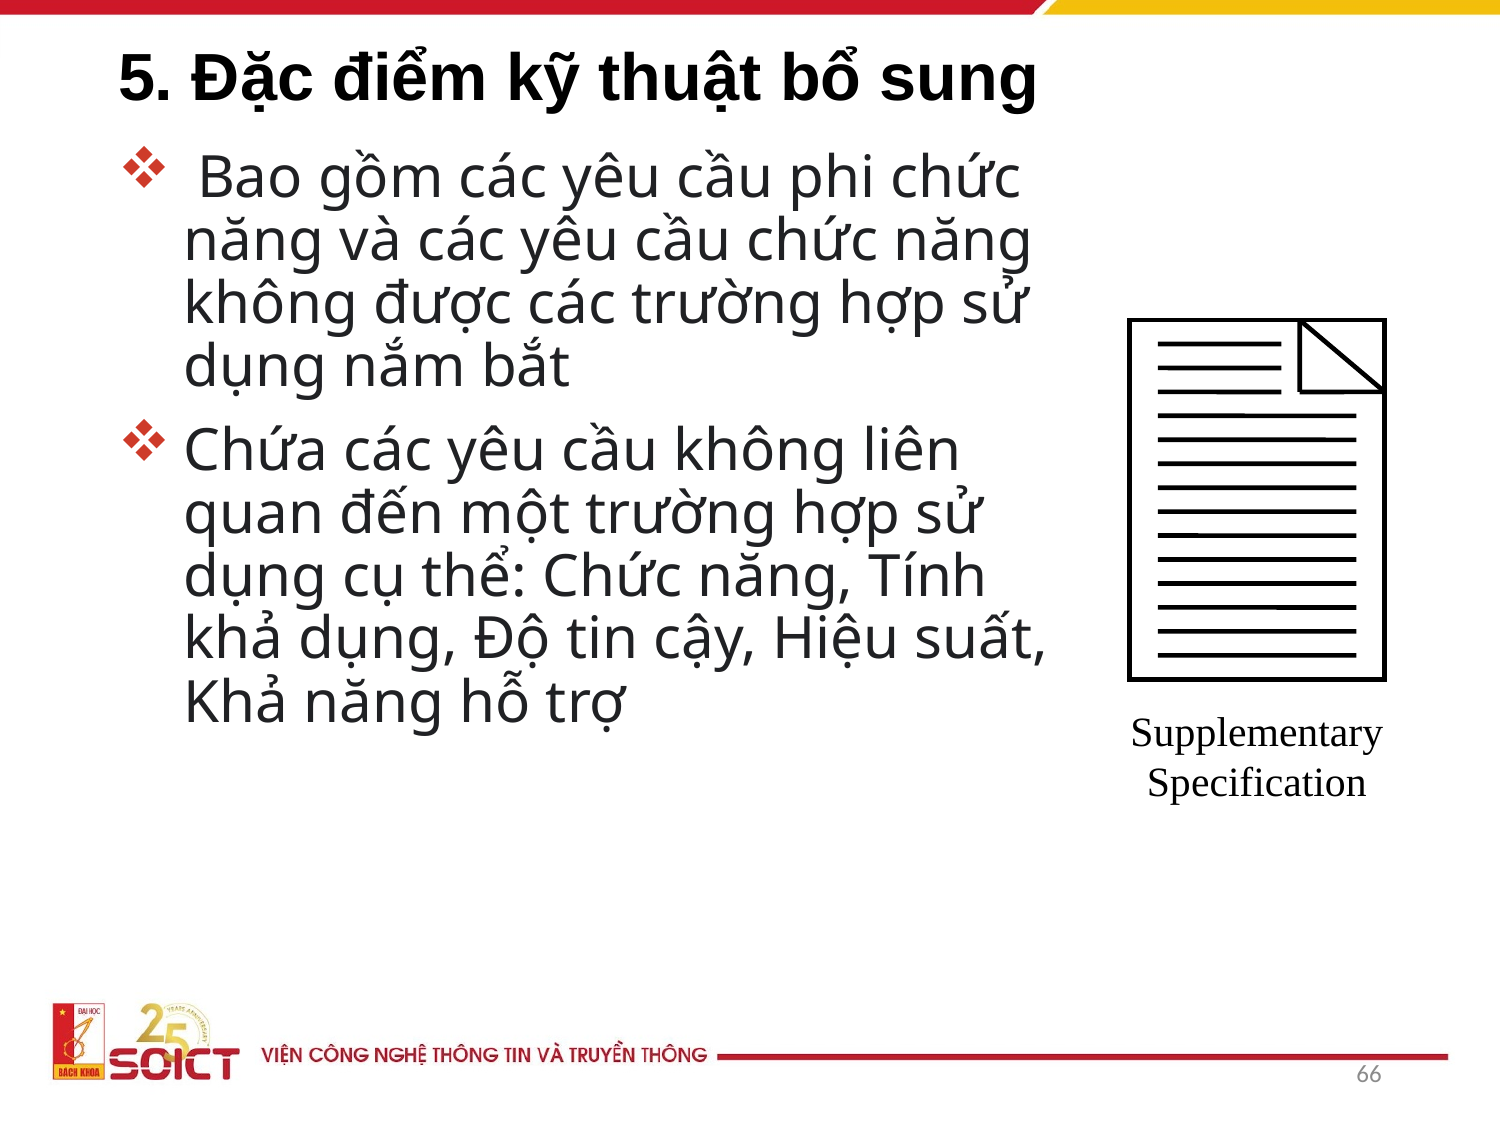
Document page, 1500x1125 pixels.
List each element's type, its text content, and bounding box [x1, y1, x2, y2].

list Bao gồm các yêu cầu phi chức năng và các yêu cầu chức năng không được các trường hợp sử dụng nắm bắt Chứa các yêu cầu không liên quan đến một trường hợp sử dụng cụ thể: Chức năng, Tính khả dụng, Độ tin cậy, Hiệu suất, Khả năng hỗ trợ [103, 139, 1112, 989]
picture [0, 0, 1500, 1125]
title 5. Đặc điểm kỹ thuật bổ sung [103, 18, 1397, 140]
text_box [1101, 320, 1413, 813]
slide_number 66 [1059, 1042, 1397, 1103]
